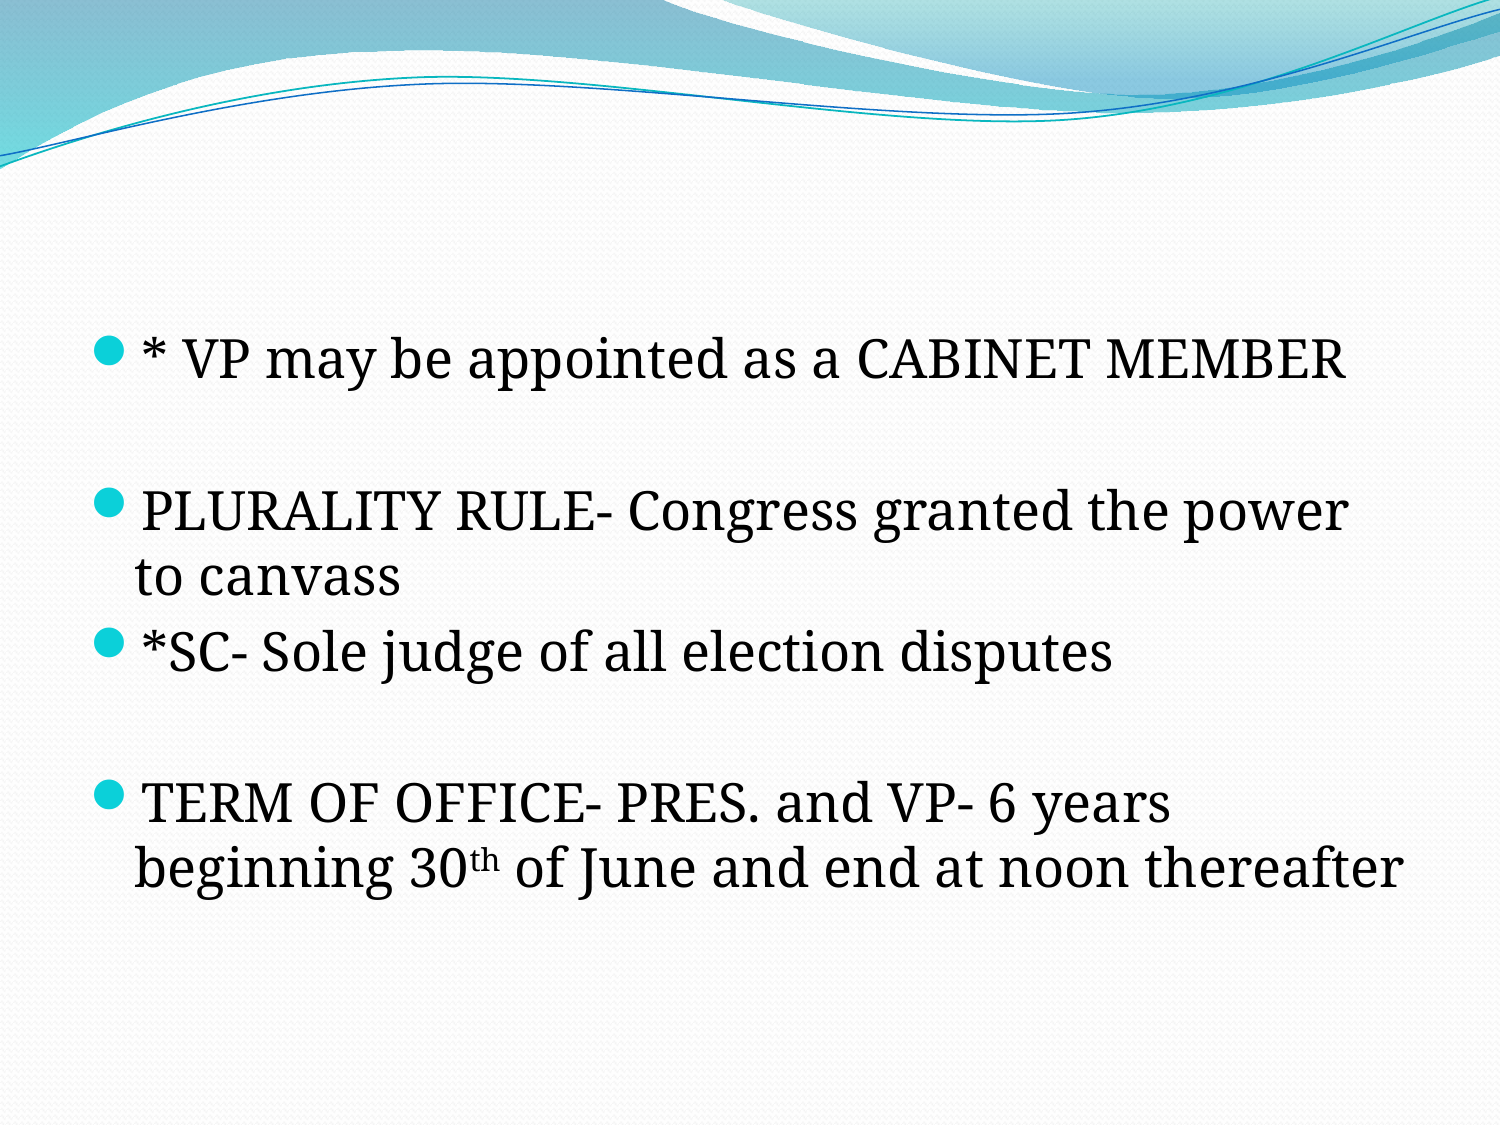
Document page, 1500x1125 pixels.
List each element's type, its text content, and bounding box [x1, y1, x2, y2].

list * VP may be appointed as a CABINET MEMBER PLURALITY RULE- Congress granted the power to canvass *SC- Sole judge of all election disputes TERM OF OFFICE- PRES. and VP- 6 years beginning 30th of June and end at noon thereafter [75, 317, 1425, 1038]
